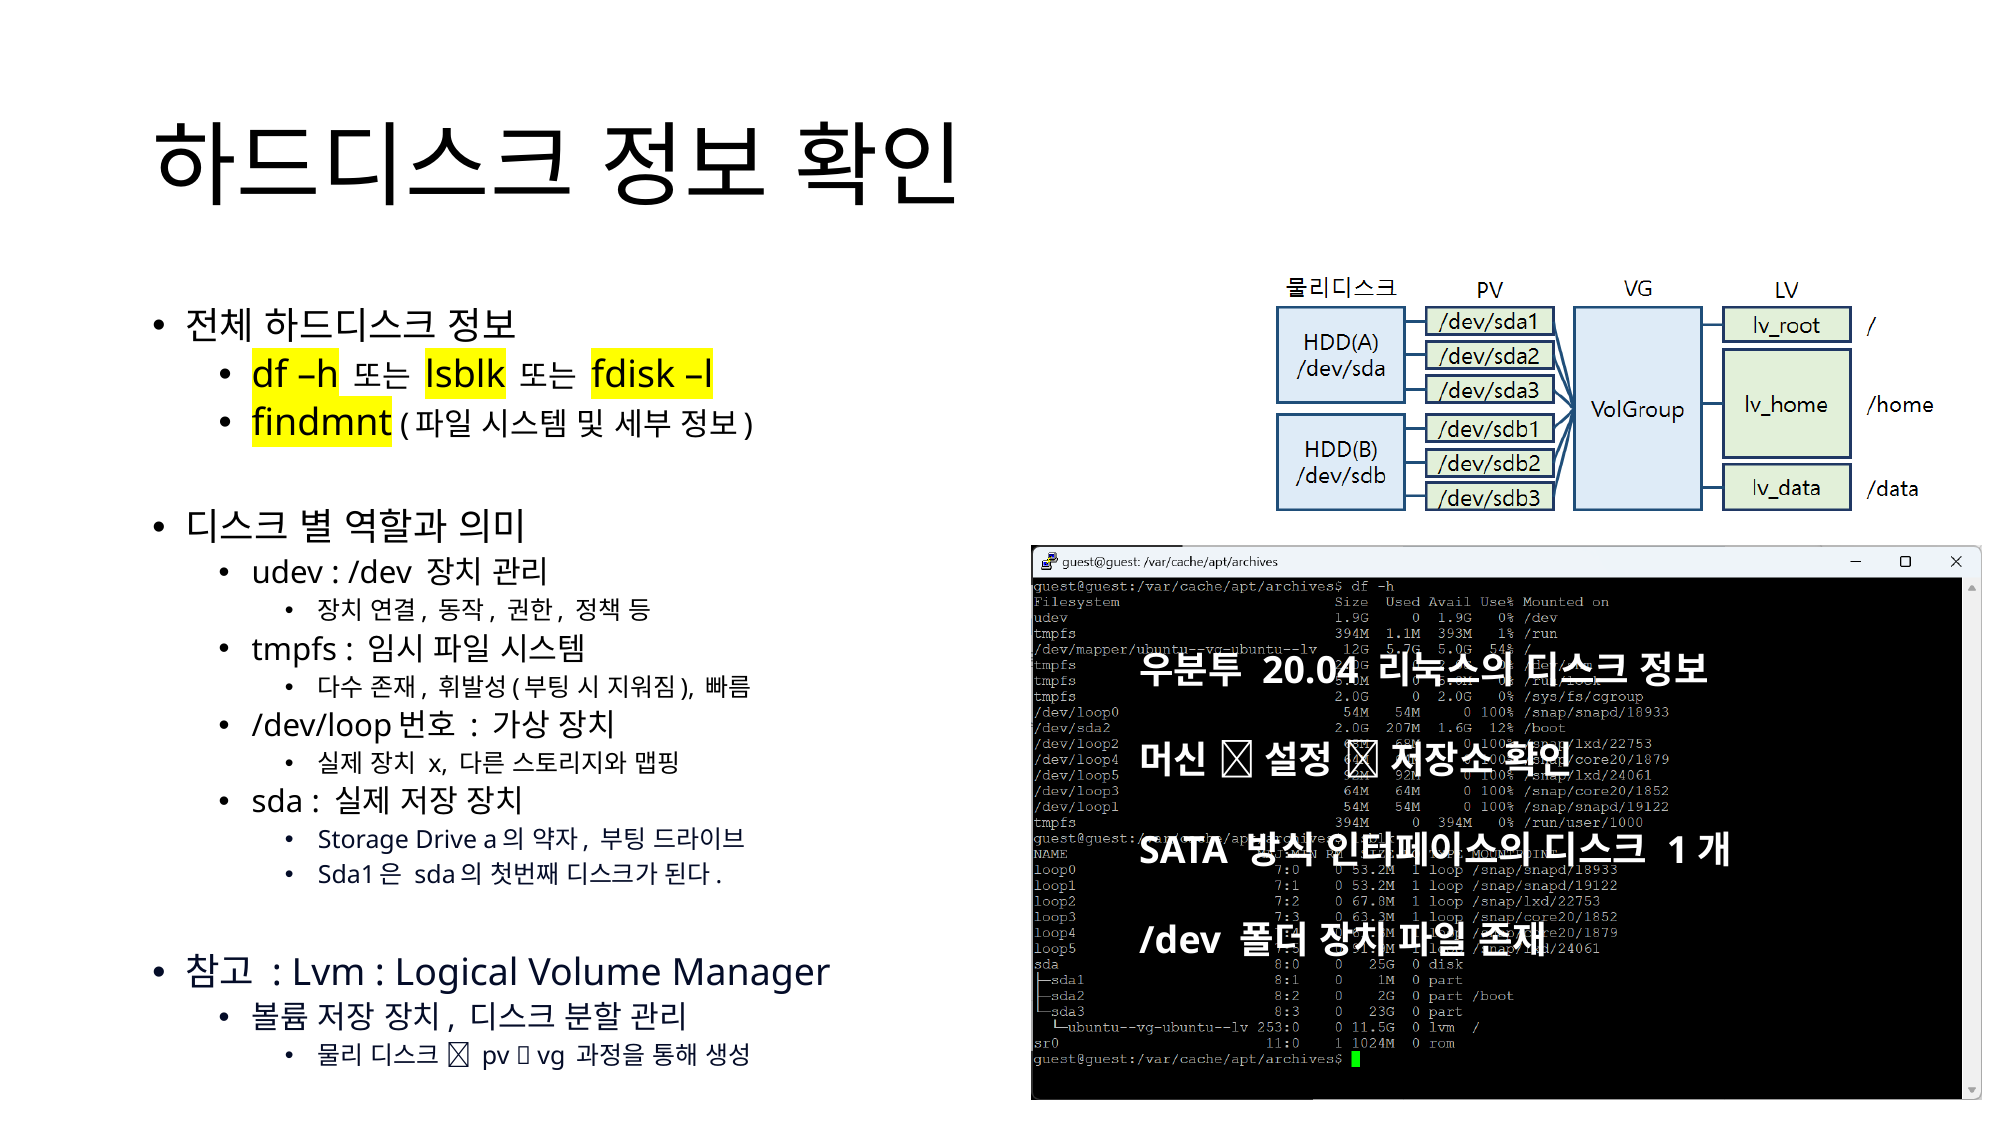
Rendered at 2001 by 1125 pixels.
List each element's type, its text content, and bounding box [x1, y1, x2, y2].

list 전체 하드디스크 정보 df –h 또는 lsblk 또는 fdisk –l findmnt (파일 시스템 및 세부 정보) 디스크 별 역할과 의미 udev : /dev 장치 관리 장치 연결, 동작, 권한, 정책 등 tmpfs : 임시 파일 시스템 다수 존재, 휘발성(부팅 시 지워짐), 빠름 /dev/loop번호 : 가상 장치 실제 장치 x, 다른 스토리지와 맵핑 sda : 실제 저장 장치 Storage Drive a의 약자, 부팅 드라이브 Sda1은 sda의 첫번째 디스크가 된다. 참고 : Lvm : Logical Volume Manager 볼륨 저장 장치, 디스크 분할 관리 물리 디스크  pv  vg 과정을 통해 생성 [137, 299, 1465, 1078]
picture [1271, 266, 1982, 523]
title 하드디스크 정보 확인 [137, 59, 1863, 278]
picture [1031, 545, 1982, 1100]
